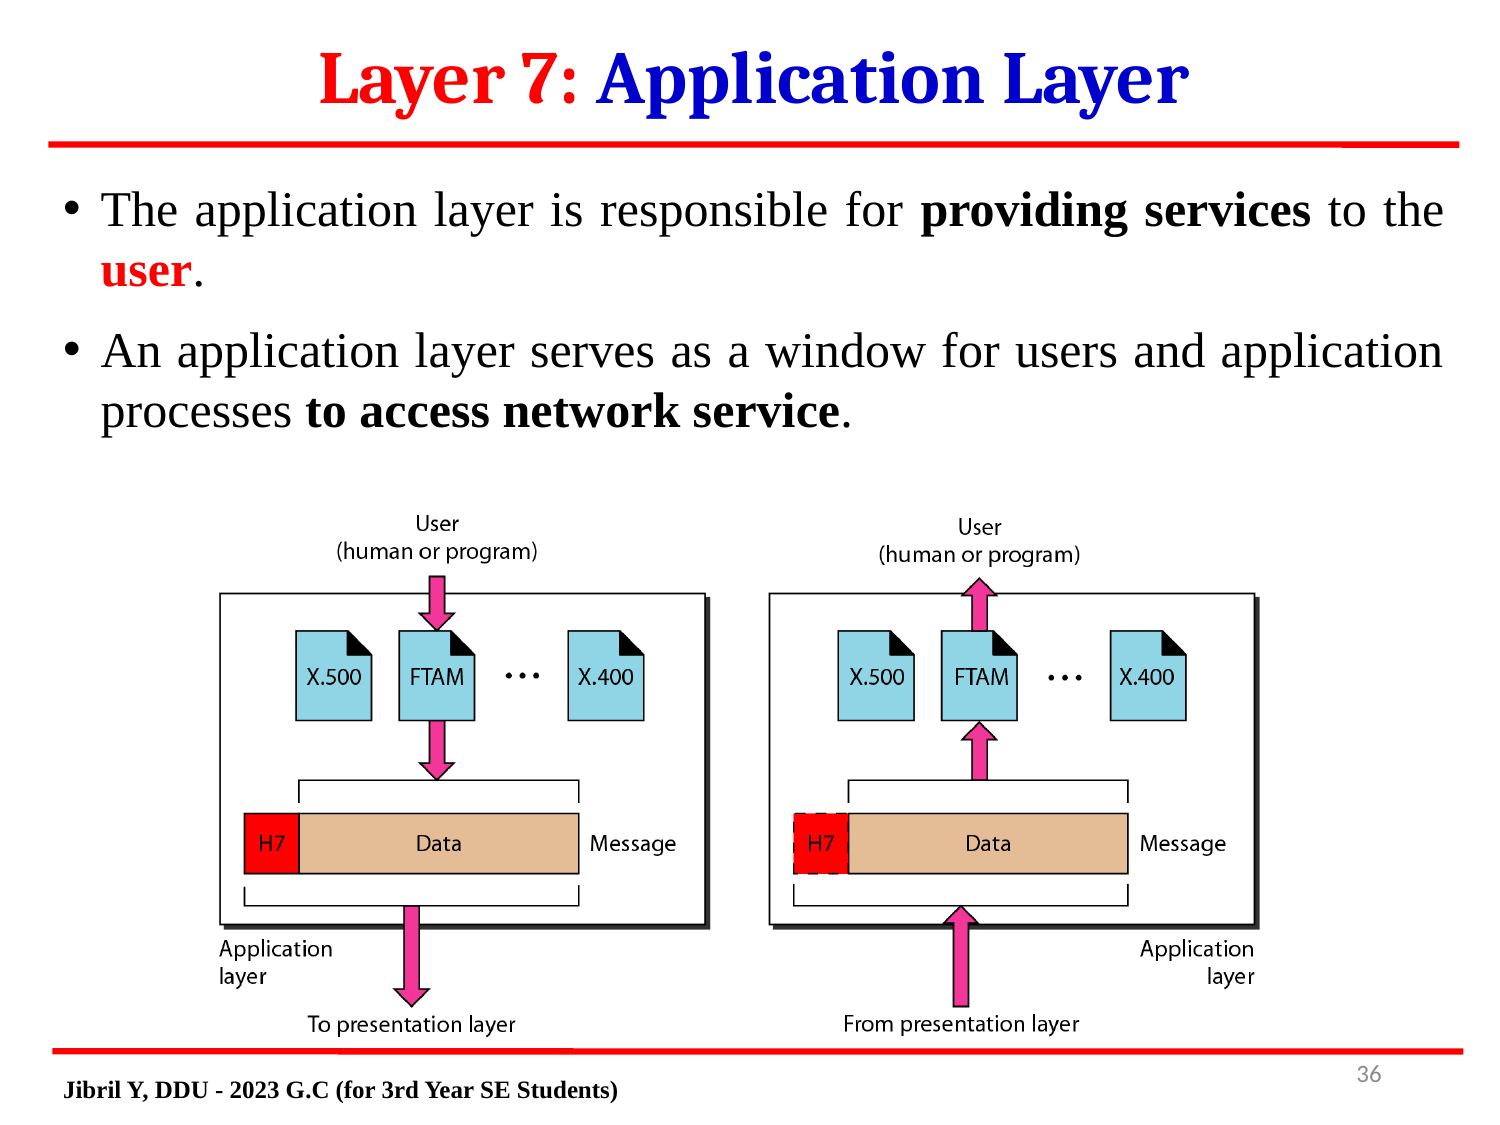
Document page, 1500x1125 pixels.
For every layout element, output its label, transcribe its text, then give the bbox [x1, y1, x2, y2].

title Layer 7: Application Layer [48, 30, 1460, 128]
slide_number 36 [1059, 1053, 1397, 1103]
list The application layer is responsible for providing services to the user. An application layer serves as a window for users and application processes to access network service. [48, 169, 1460, 1046]
picture [218, 511, 1260, 1038]
slide_number 36 [1059, 1042, 1397, 1050]
footer Jibril Y, DDU - 2023 G.C (for 3rd Year SE Students) [48, 1058, 1366, 1119]
